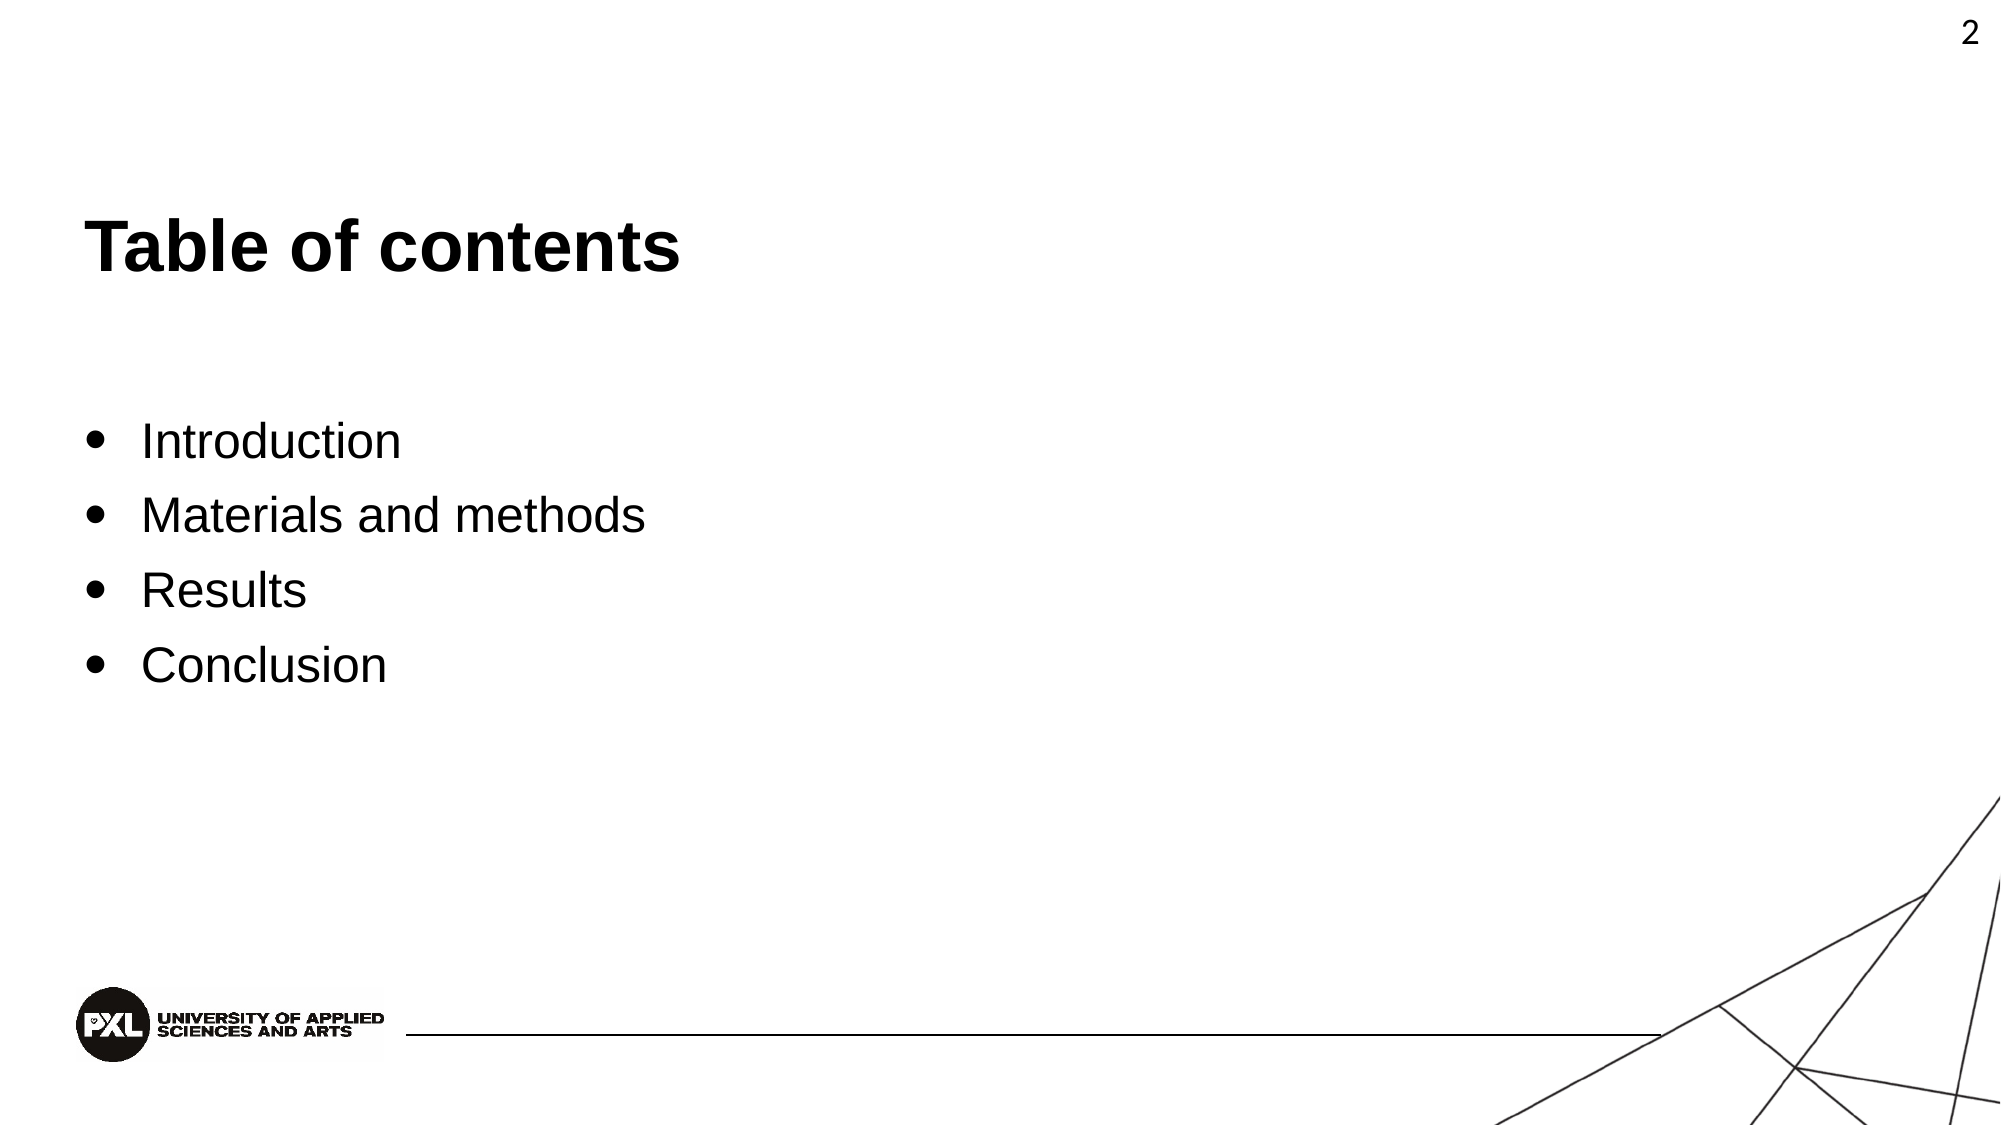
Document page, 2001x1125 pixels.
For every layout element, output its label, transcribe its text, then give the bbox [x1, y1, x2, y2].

picture [76, 987, 384, 1062]
title Table of contents [84, 208, 1916, 377]
picture [1464, 760, 2001, 1125]
text_box 2 [1946, 0, 2000, 60]
subtitle Introduction Materials and methods Results Conclusion [84, 414, 1916, 778]
